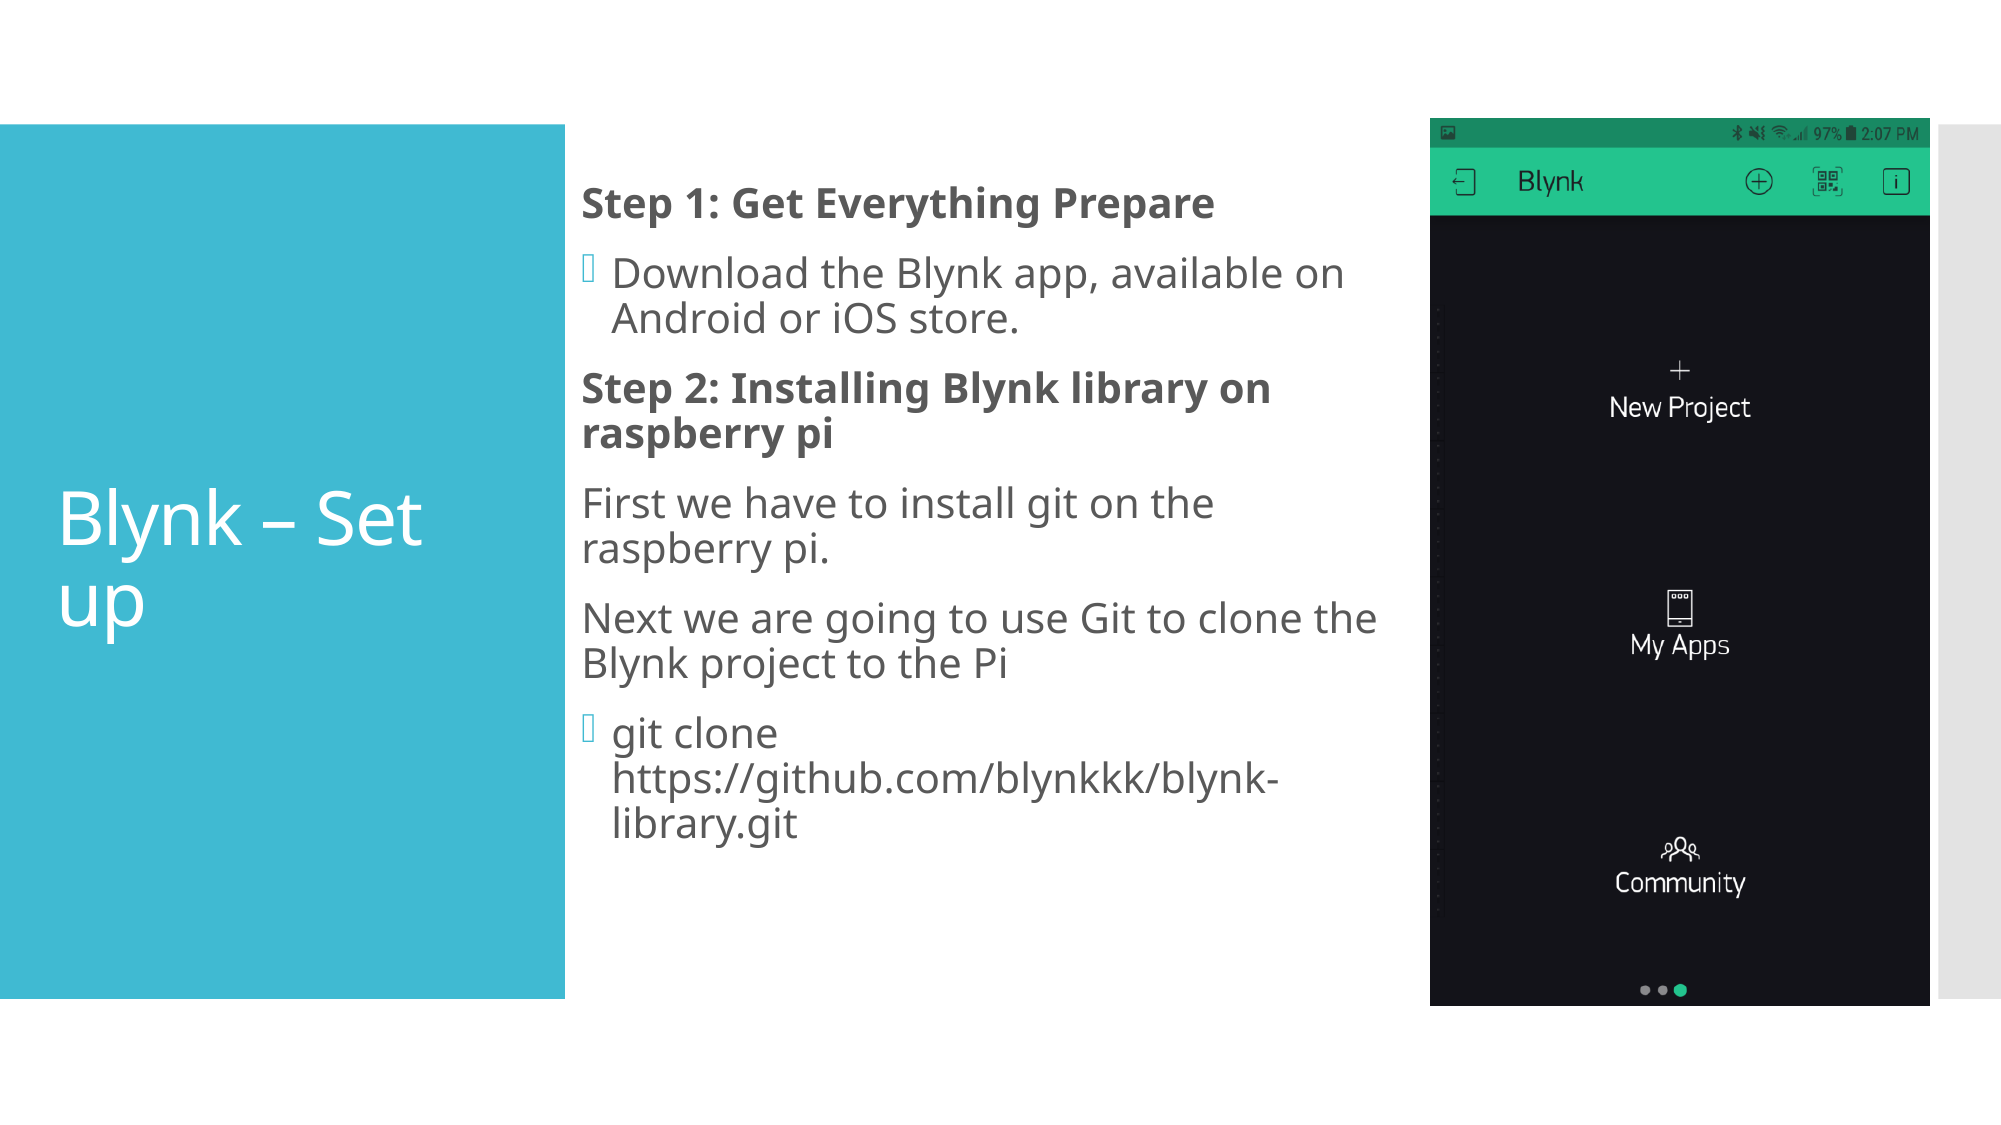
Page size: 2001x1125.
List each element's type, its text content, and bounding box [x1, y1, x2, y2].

title Blynk – Set up [41, 184, 525, 940]
picture [1430, 117, 1930, 1006]
list Step 1: Get Everything Prepare Download the Blynk app, available on Android or iOS store. Step 2: Installing Blynk library on raspberry pi First we have to install git on the raspberry pi. Next we are going to use Git to clone the Blynk project to the Pi git clone https://github.com/blynkkk/blynk-library.git [566, 142, 1411, 1029]
